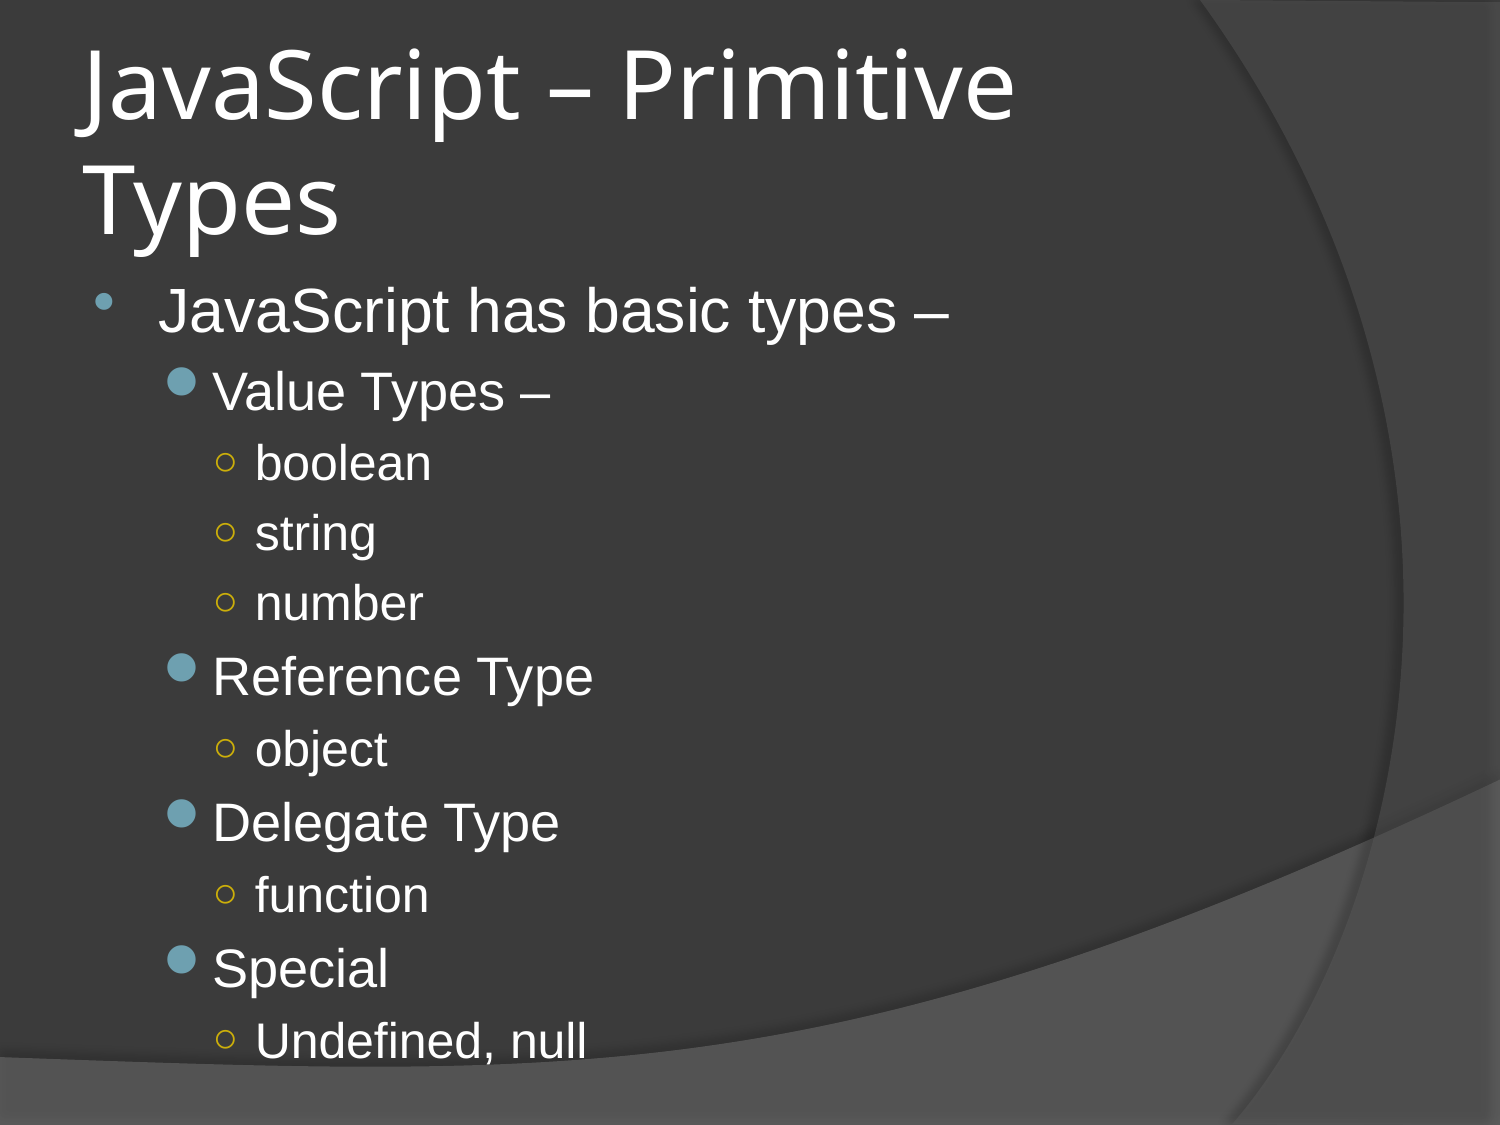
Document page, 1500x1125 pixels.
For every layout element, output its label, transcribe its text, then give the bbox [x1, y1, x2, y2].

list JavaScript has basic types – Value Types – boolean string number Reference Type object Delegate Type function Special Undefined, null [75, 262, 1300, 1125]
title JavaScript – Primitive Types [75, 45, 1300, 233]
